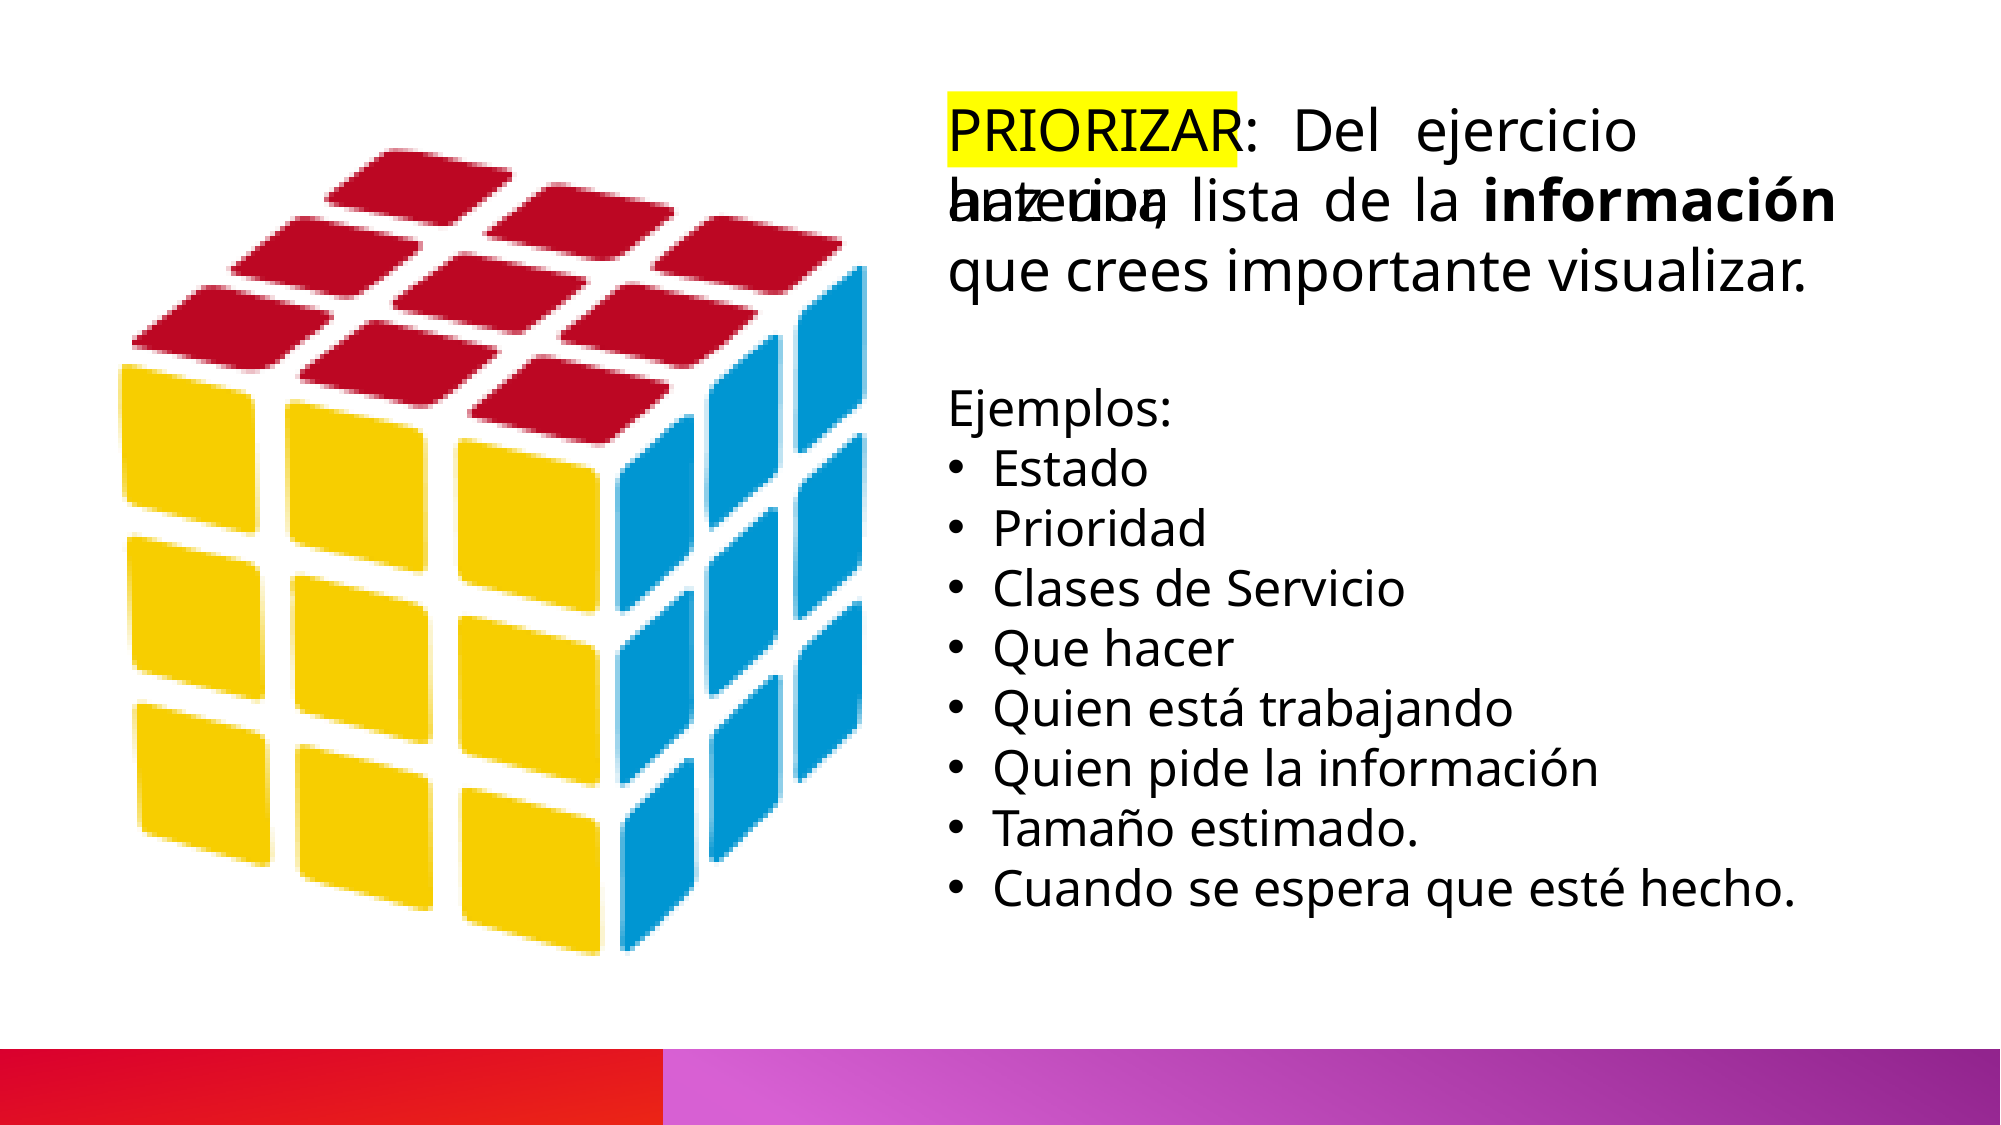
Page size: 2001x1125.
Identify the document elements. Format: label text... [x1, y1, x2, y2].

picture [117, 148, 867, 957]
title PRIORIZAR: Del ejercicio anterior, [945, 91, 1852, 161]
picture [0, 1049, 2000, 1125]
text_box haz una lista de la información que crees importante visualizar. Ejemplos: Estado Prioridad Clases de Servicio Que hacer Quien está trabajando Quien pide la información Tamaño estimado. Cuando se espera que esté hecho. [945, 161, 1853, 917]
